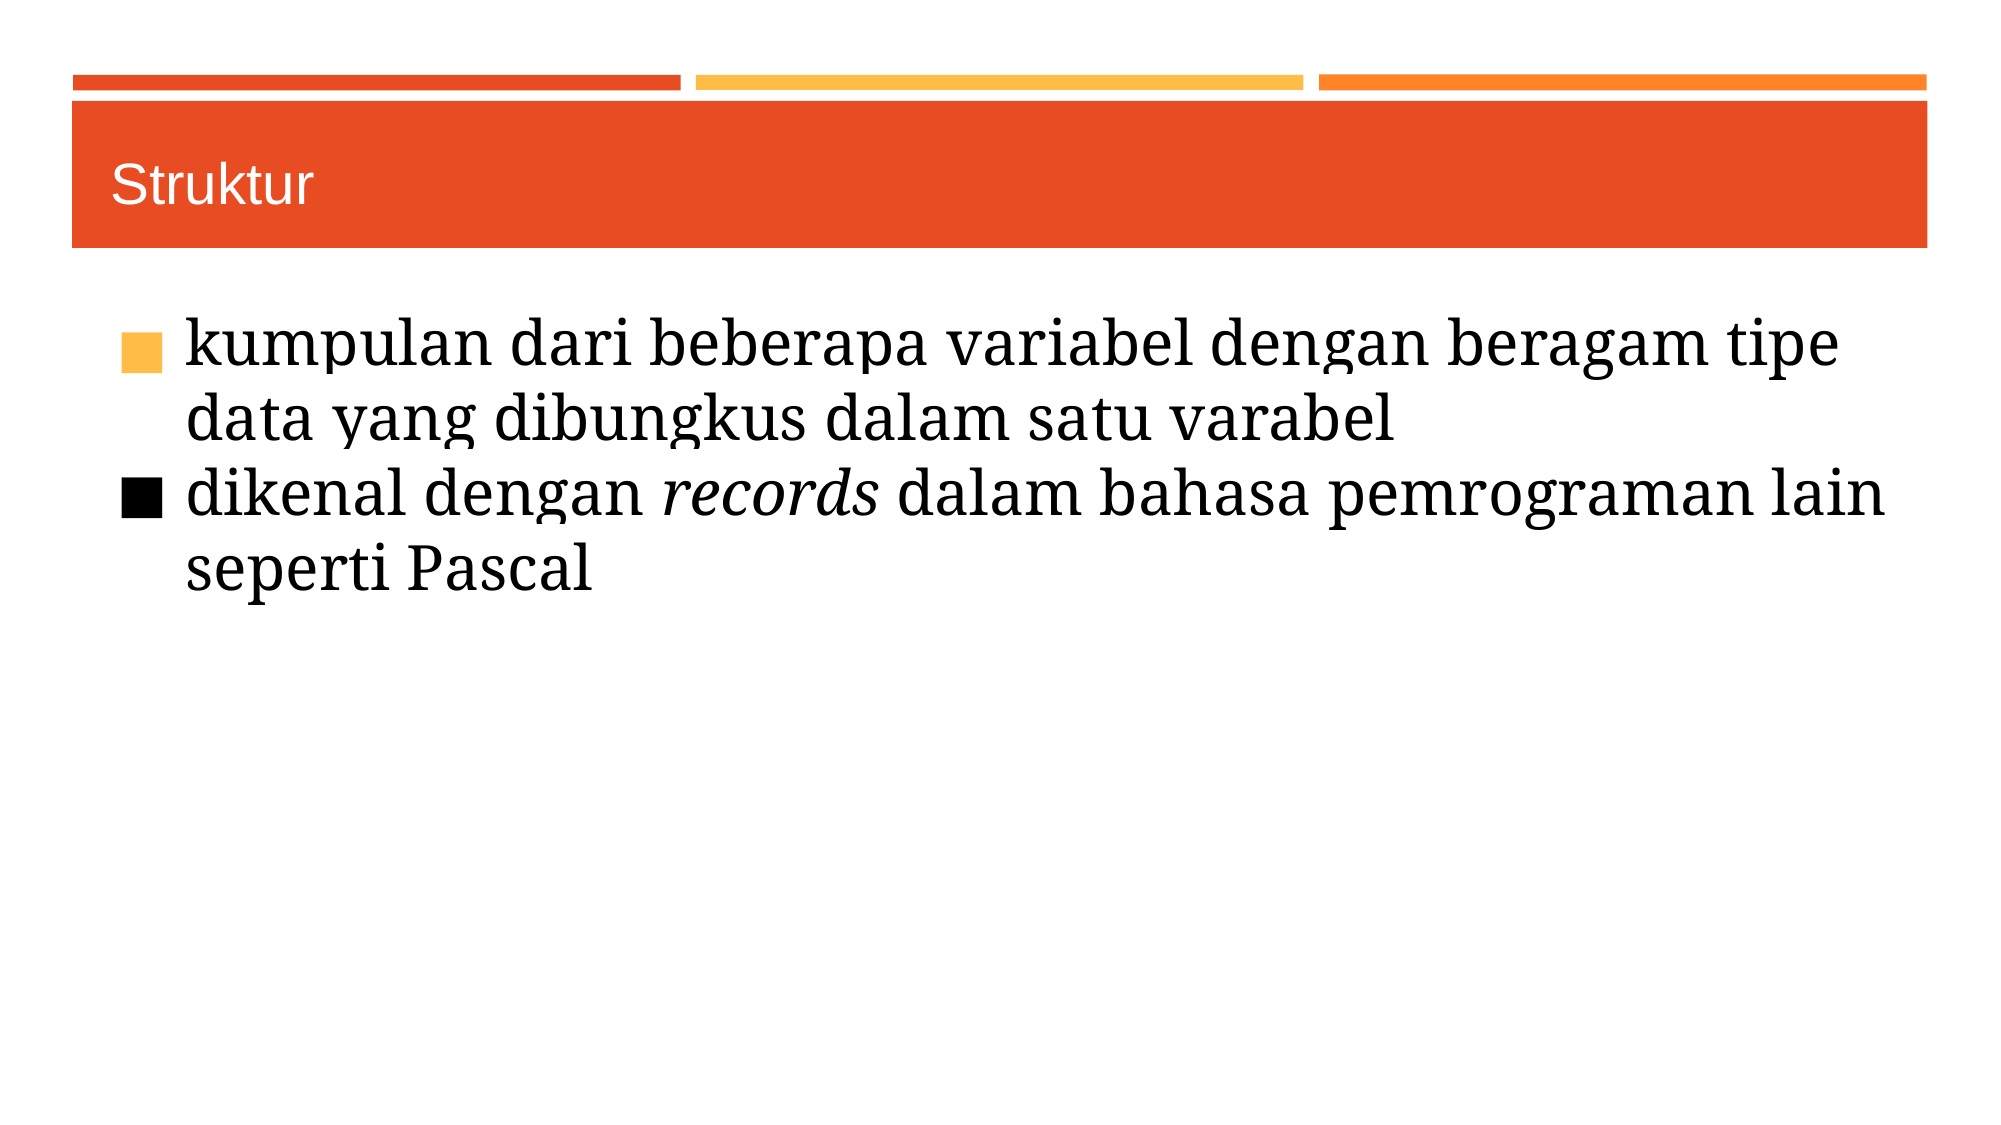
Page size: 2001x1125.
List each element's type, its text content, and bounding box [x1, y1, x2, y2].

title Struktur [95, 115, 1905, 248]
list kumpulan dari beberapa variabel dengan beragam tipe data yang dibungkus dalam satu varabel dikenal dengan records dalam bahasa pemrograman lain seperti Pascal [95, 295, 1905, 962]
